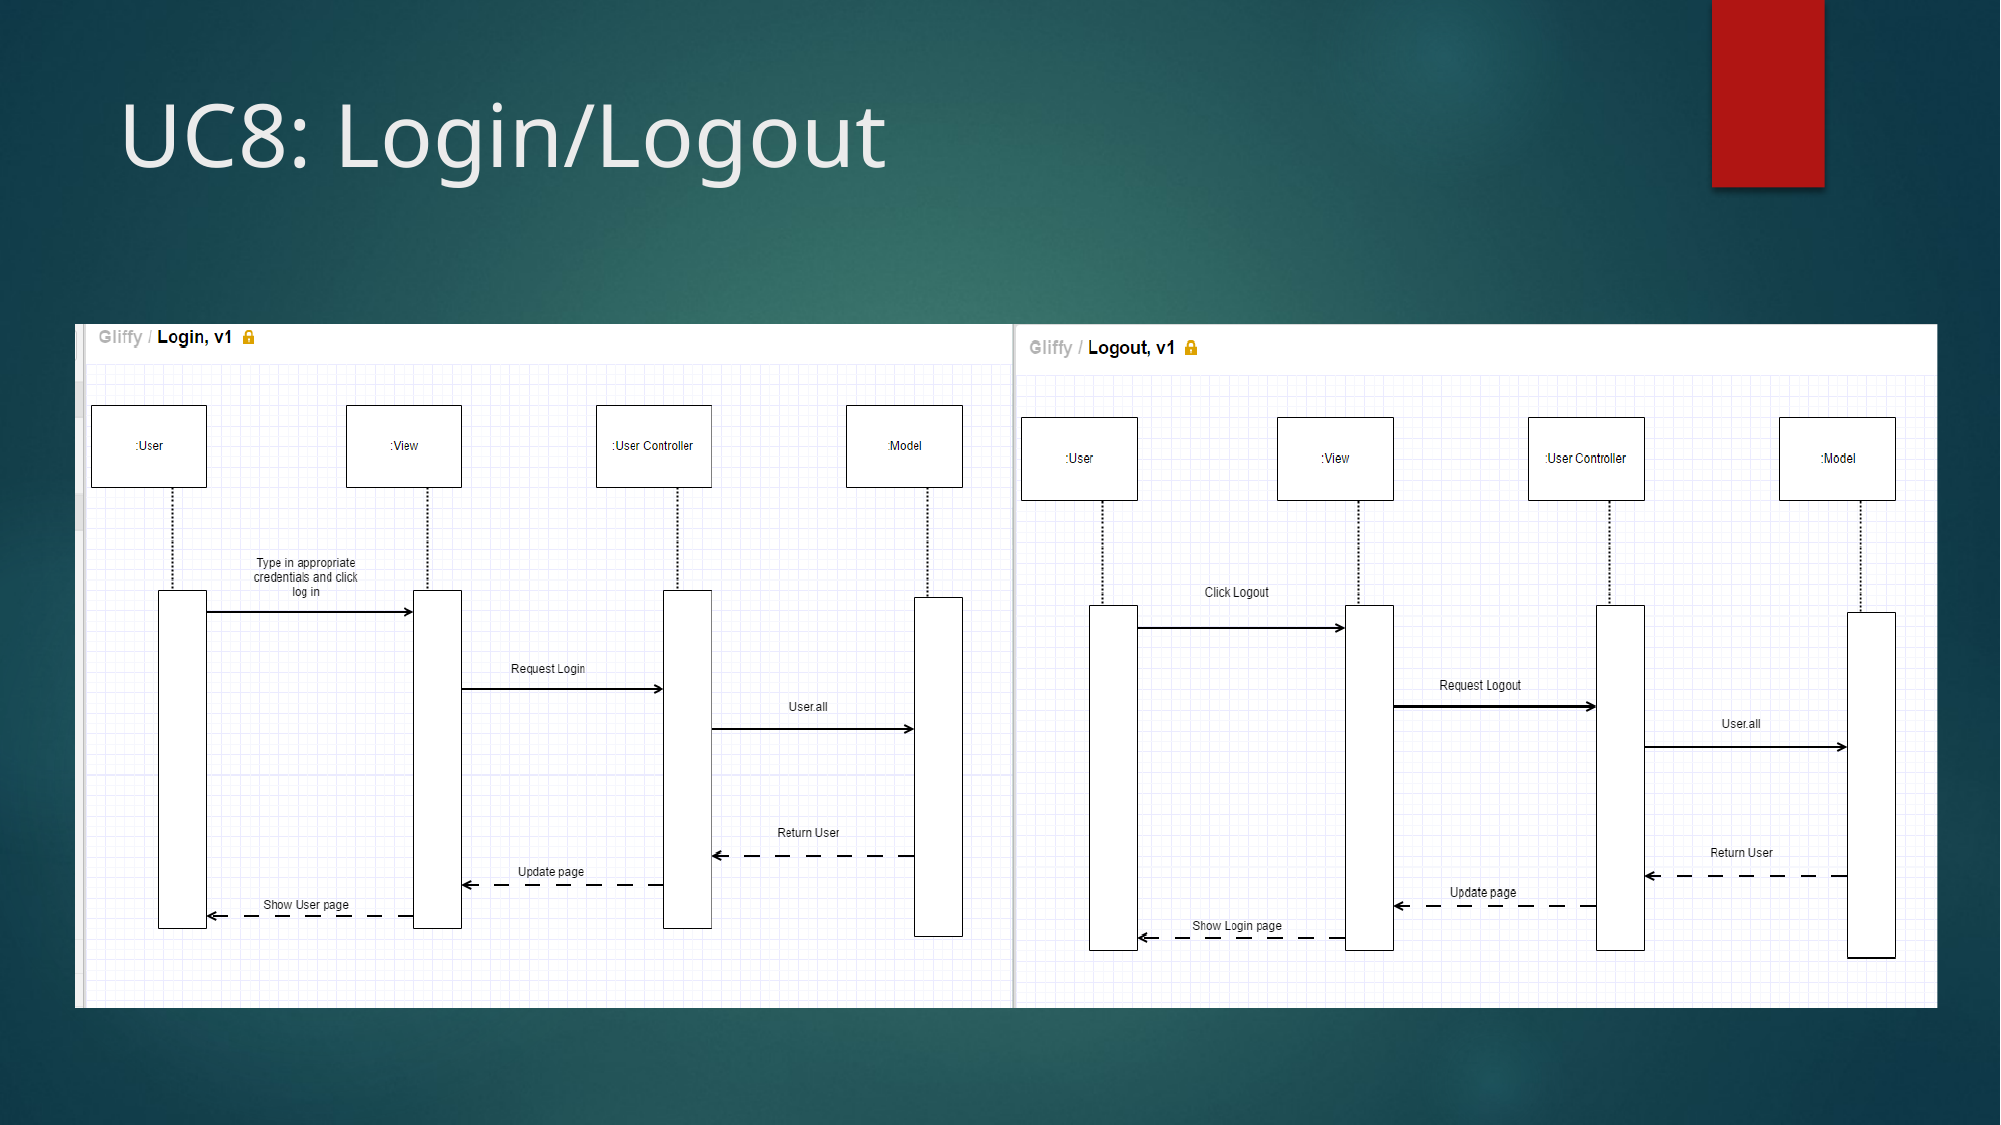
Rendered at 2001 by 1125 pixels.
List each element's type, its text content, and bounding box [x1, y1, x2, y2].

picture [0, 0, 2000, 1125]
title UC8: Login/Logout [118, 80, 1882, 186]
